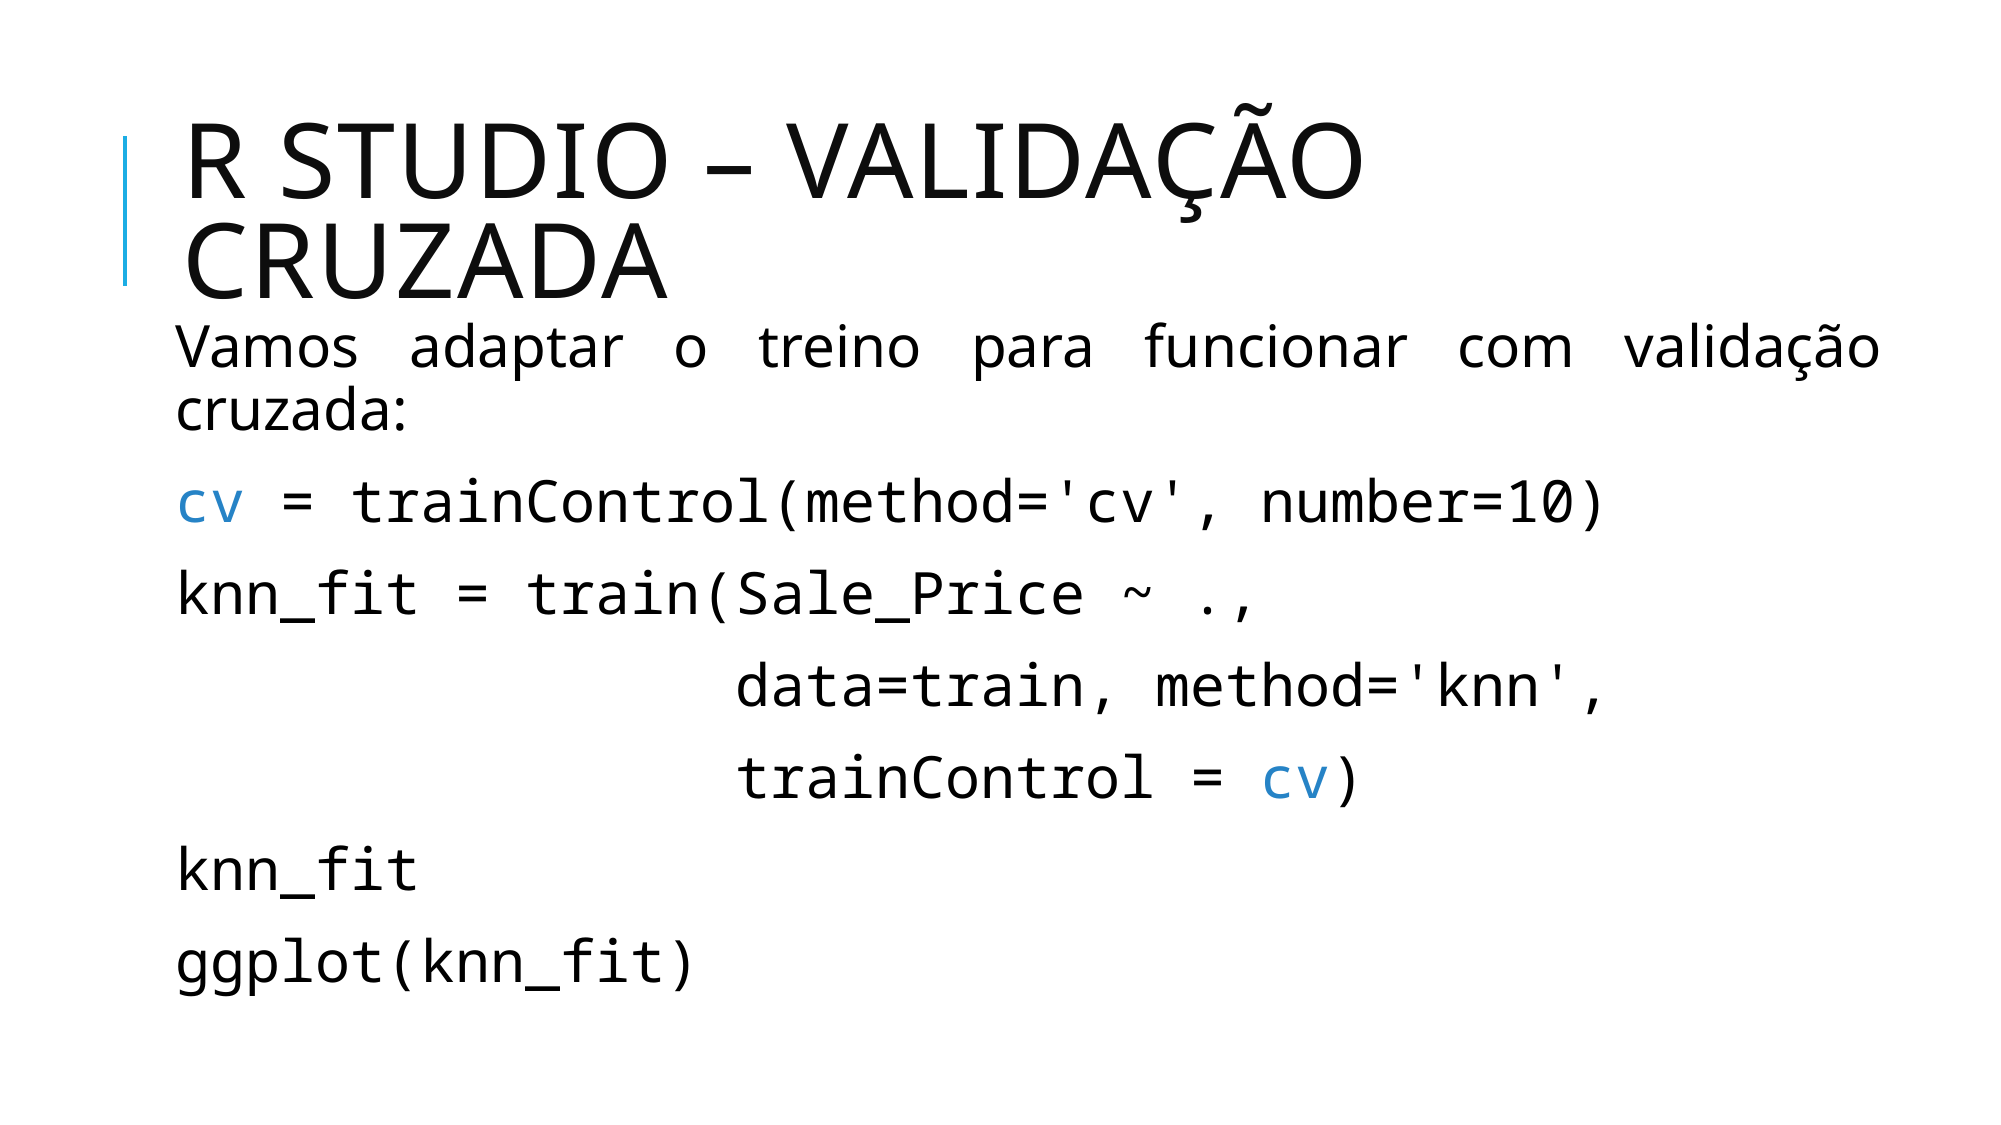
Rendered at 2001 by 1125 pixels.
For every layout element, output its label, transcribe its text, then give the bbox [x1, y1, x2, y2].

title R studio – validação cruzada [168, 96, 1763, 309]
list Vamos adaptar o treino para funcionar com validação cruzada: cv = trainControl(method='cv', number=10) knn_fit = train(Sale_Price ~ ., data=train, method='knn', trainControl = cv) knn_fit ggplot(knn_fit) [168, 309, 1890, 1104]
